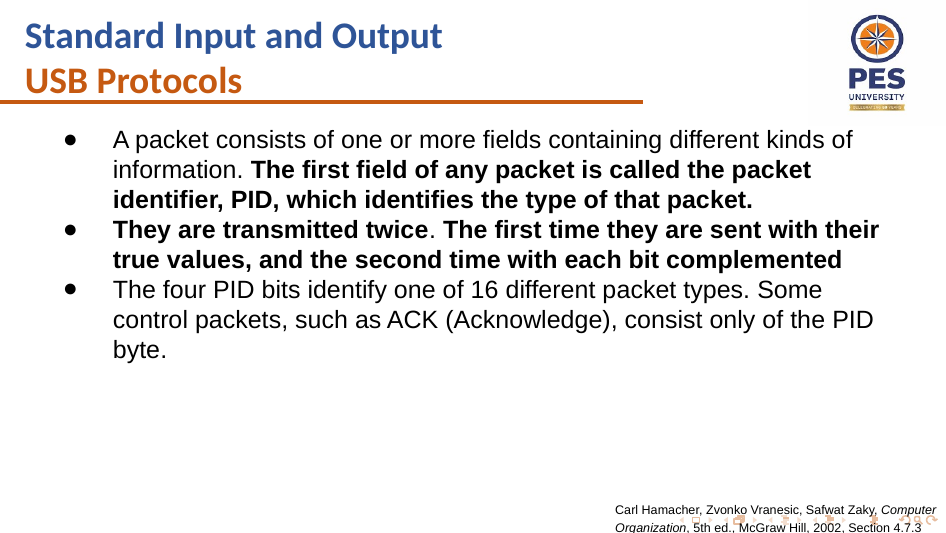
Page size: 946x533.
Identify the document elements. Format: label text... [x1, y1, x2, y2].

text_box Carl Hamacher, Zvonko Vranesic, Safwat Zaky, Computer Organization, 5th ed., McGraw Hill, 2002, Section 4.7.3 [600, 483, 946, 533]
text_box A packet consists of one or more fields containing different kinds of information. The first field of any packet is called the packet identifier, PID, which identifies the type of that packet. They are transmitted twice. The first time they are sent with their true values, and the second time with each bit complemented The four PID bits identify one of 16 different packet types. Some control packets, such as ACK (Acknowledge), consist only of the PID byte. [22, 116, 898, 511]
text_box Standard Input and Output USB Protocols [22, 9, 762, 116]
picture [808, 0, 946, 126]
